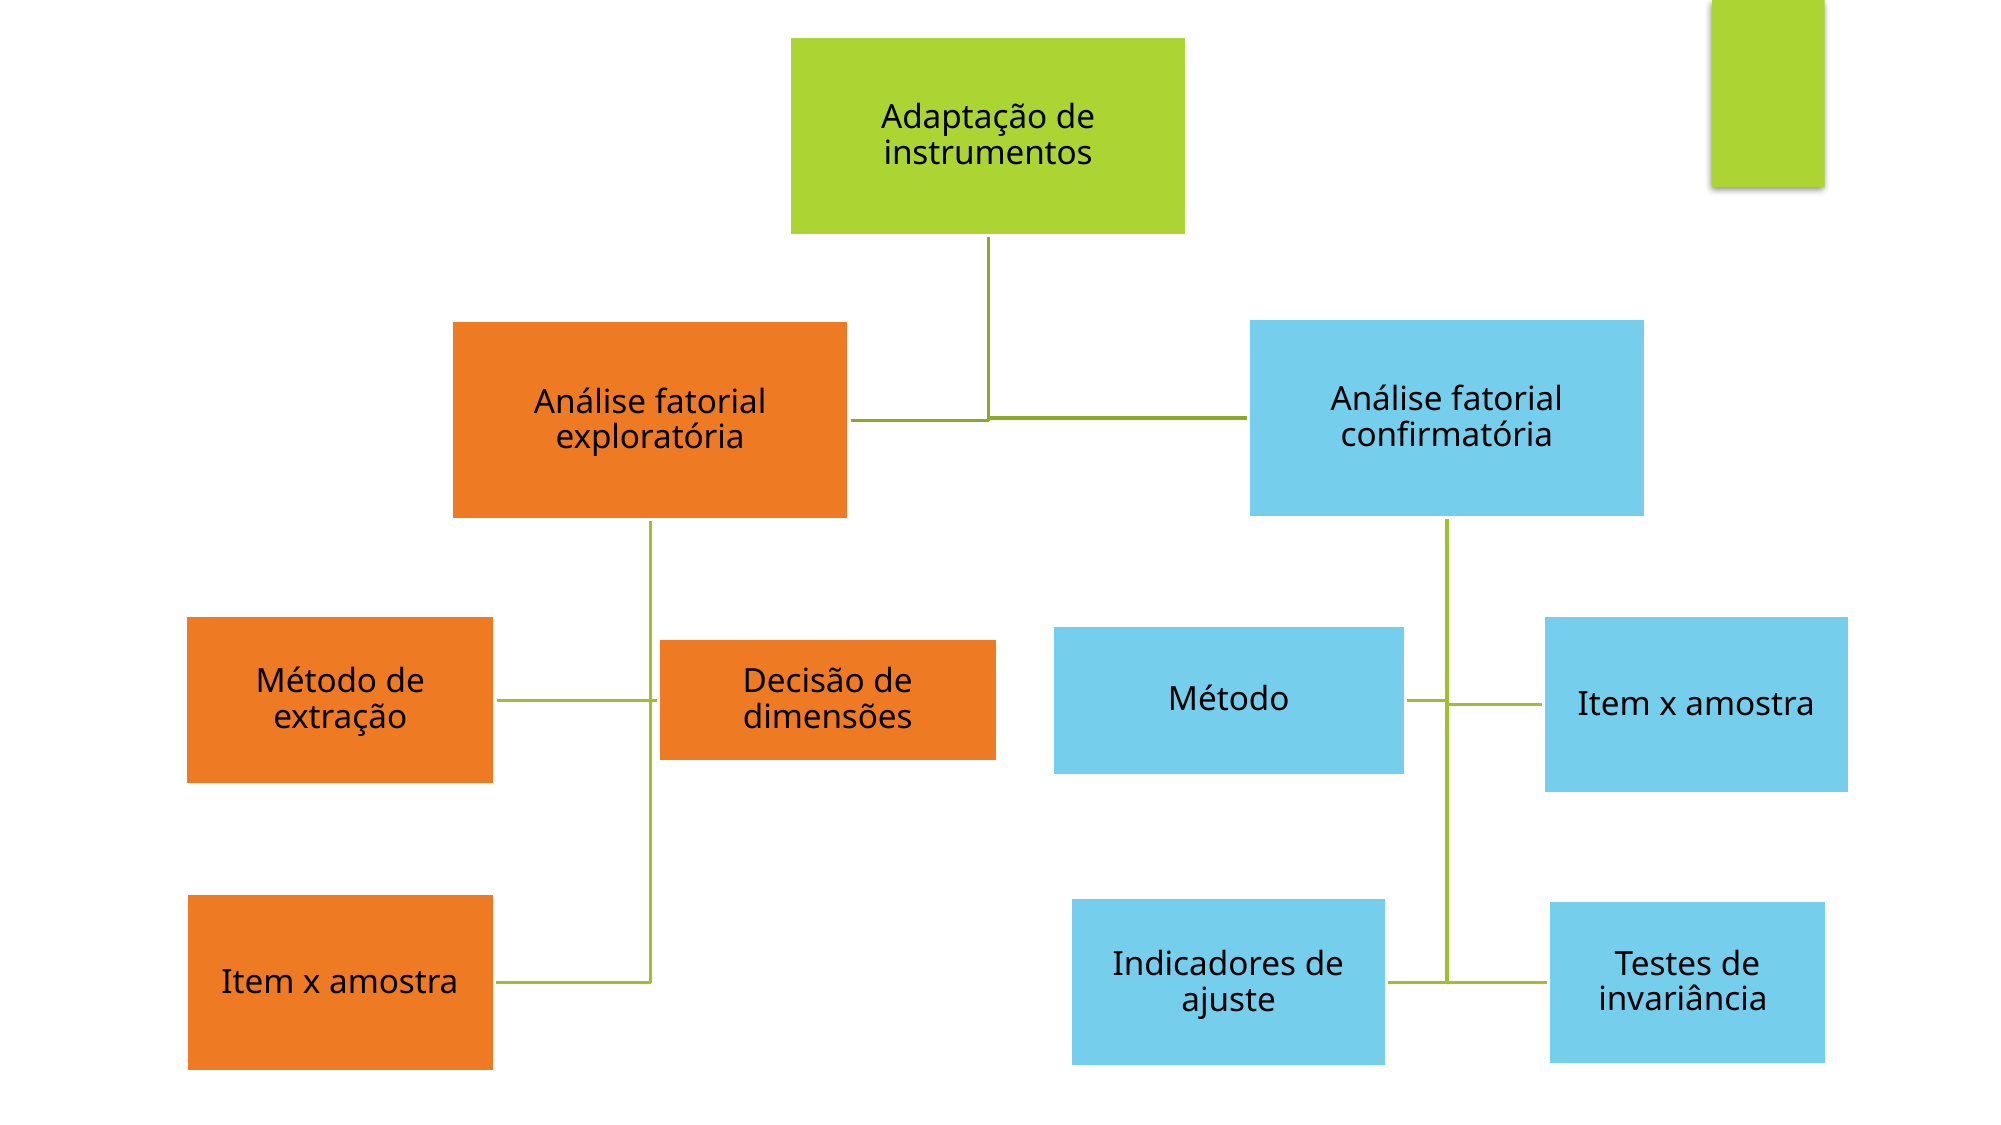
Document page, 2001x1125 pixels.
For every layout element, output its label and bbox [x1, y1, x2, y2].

list [0, 36, 1983, 1083]
